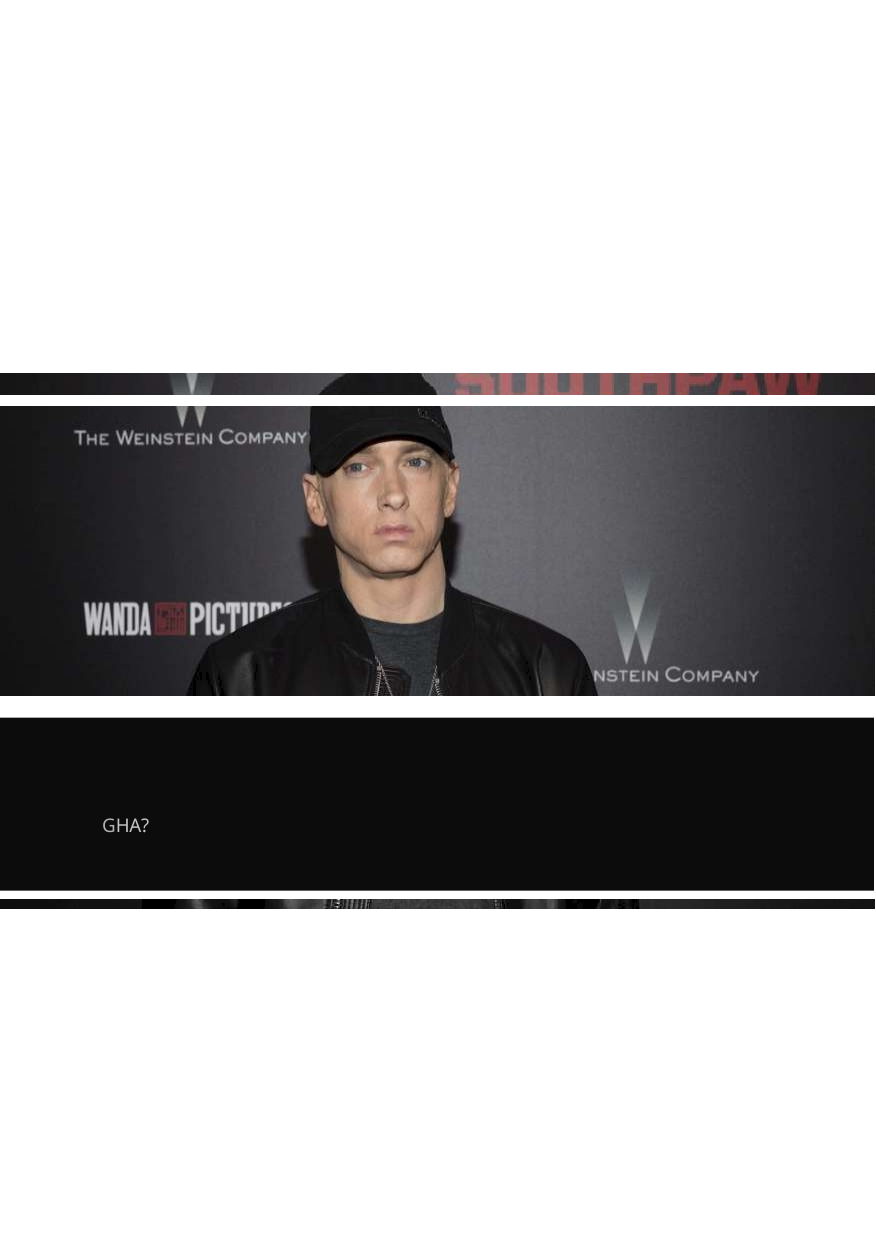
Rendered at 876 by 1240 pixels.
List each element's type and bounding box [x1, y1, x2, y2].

text_box [0, 717, 875, 891]
text_box [0, 899, 875, 909]
picture [0, 406, 875, 696]
text_box [0, 373, 875, 396]
